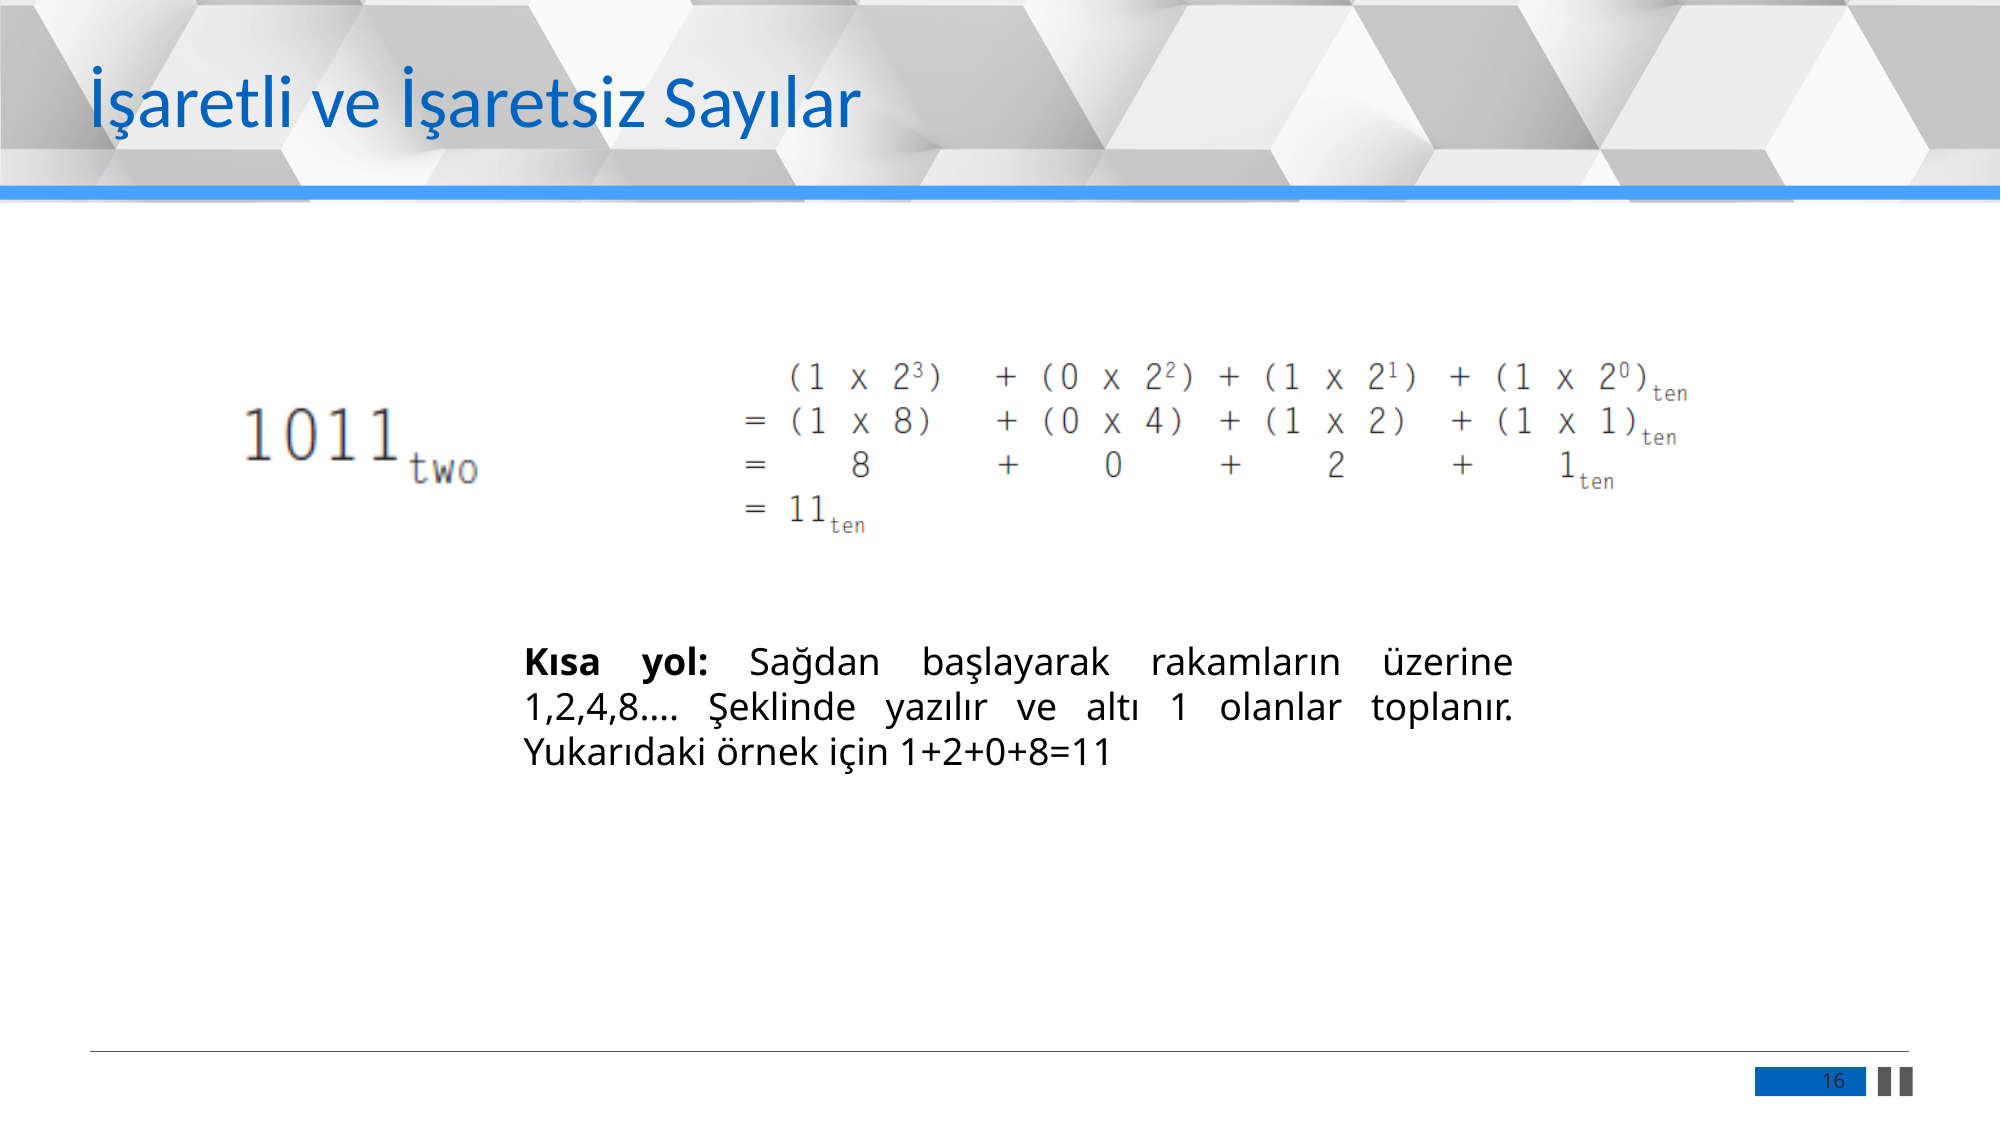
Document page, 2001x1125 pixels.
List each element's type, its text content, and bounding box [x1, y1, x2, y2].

picture [708, 340, 1714, 554]
picture [166, 360, 532, 508]
picture [0, 0, 2000, 185]
list İşaretli ve İşaretsiz Sayılar [73, 55, 1901, 153]
slide_number 16 [1761, 1069, 1861, 1094]
text_box Kısa yol: Sağdan başlayarak rakamların üzerine 1,2,4,8…. Şeklinde yazılır ve altı 1 olanlar toplanır. Yukarıdaki örnek için 1+2+0+8=11 [508, 630, 1530, 781]
